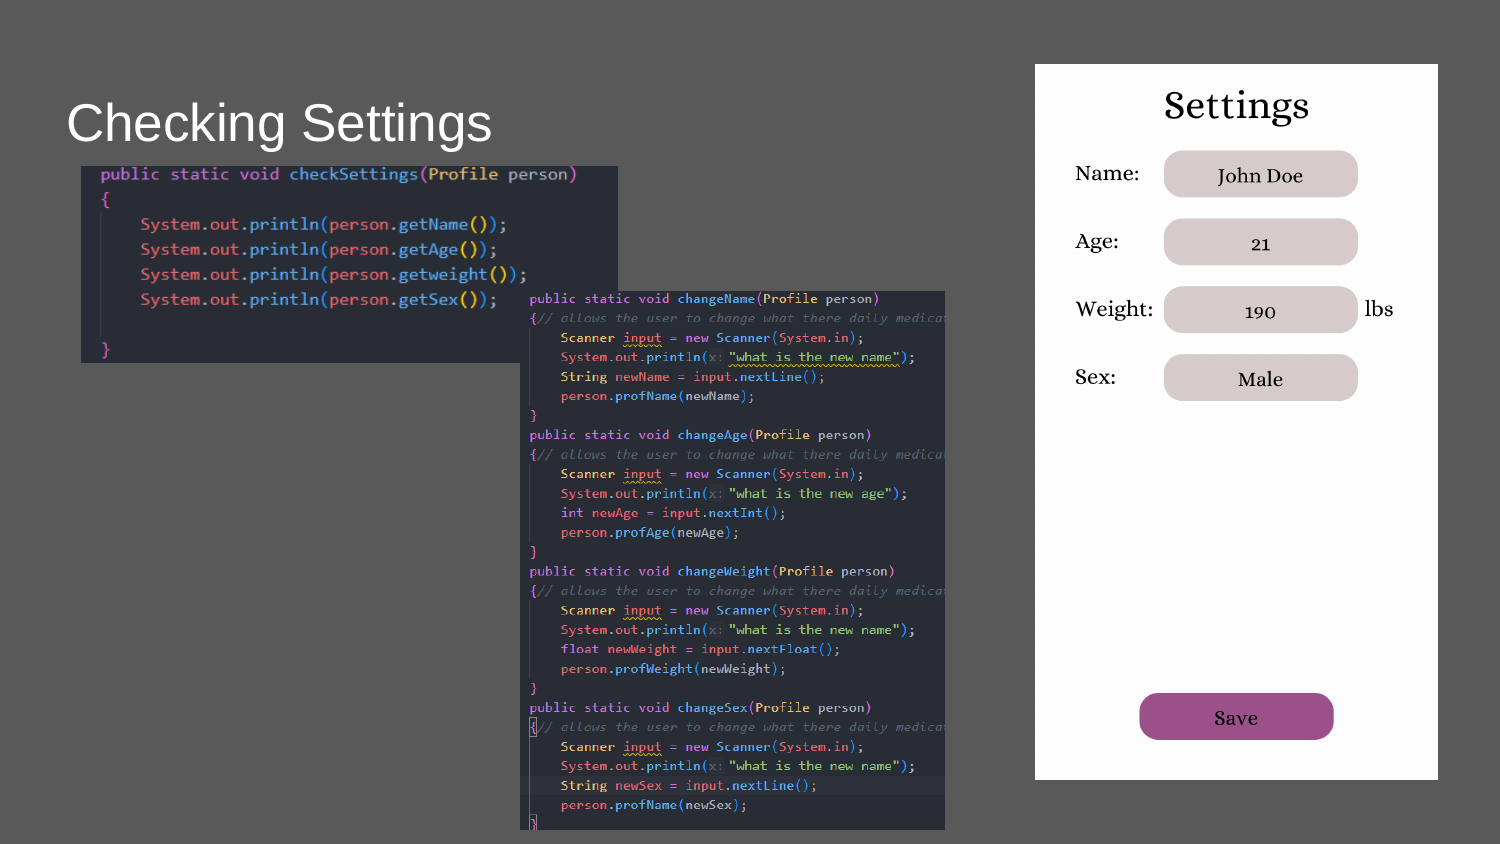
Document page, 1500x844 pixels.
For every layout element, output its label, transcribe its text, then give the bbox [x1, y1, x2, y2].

title Checking Settings [1442, 72, 1449, 167]
title Checking Settings [51, 72, 1029, 167]
picture [80, 166, 945, 830]
picture [1034, 64, 1438, 780]
